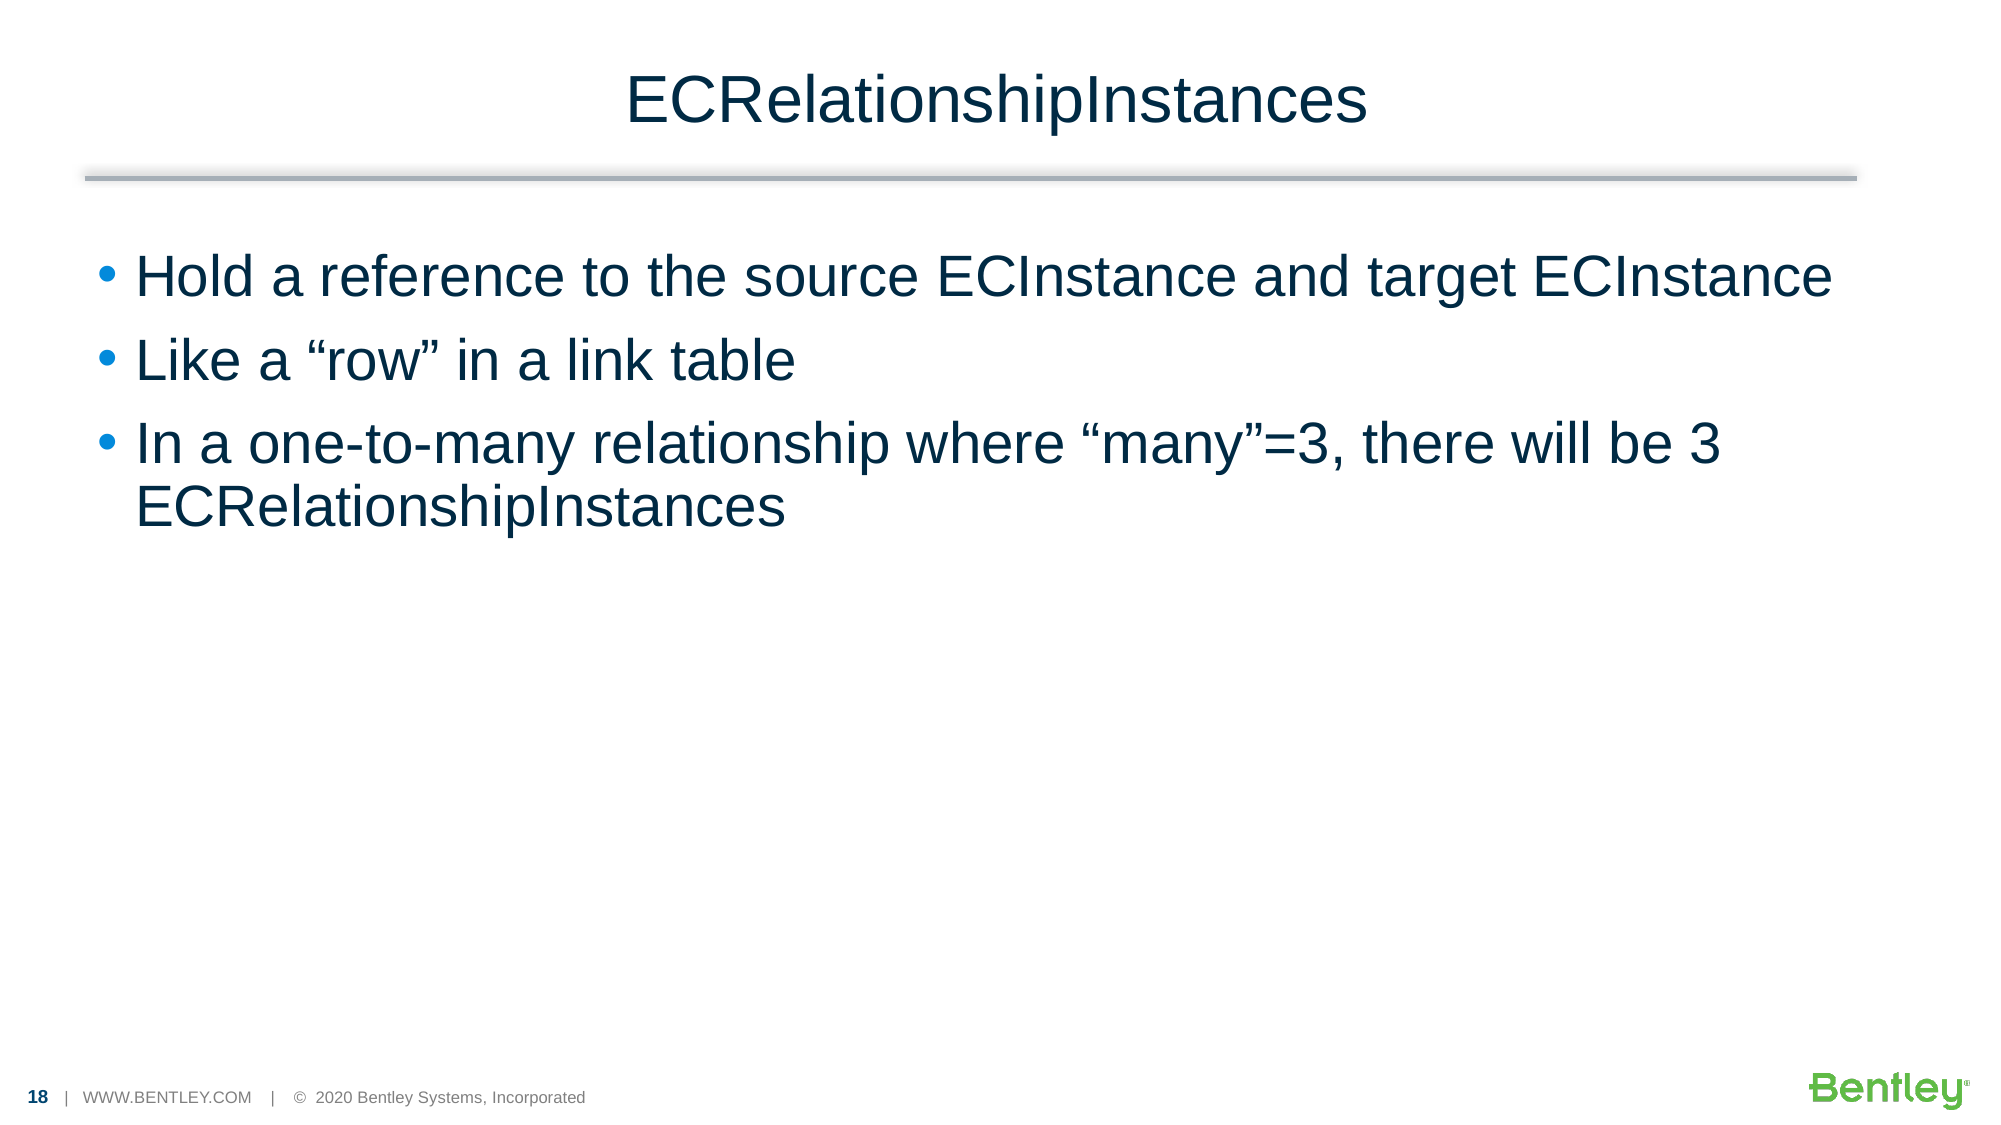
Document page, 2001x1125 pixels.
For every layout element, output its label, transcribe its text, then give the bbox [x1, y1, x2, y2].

picture [1809, 1072, 1970, 1110]
title ECRelationshipInstances [81, 38, 1914, 164]
list Hold a reference to the source ECInstance and target ECInstance Like a “row” in a link table In a one-to-many relationship where “many”=3, there will be 3 ECRelationshipInstances [82, 238, 1916, 989]
